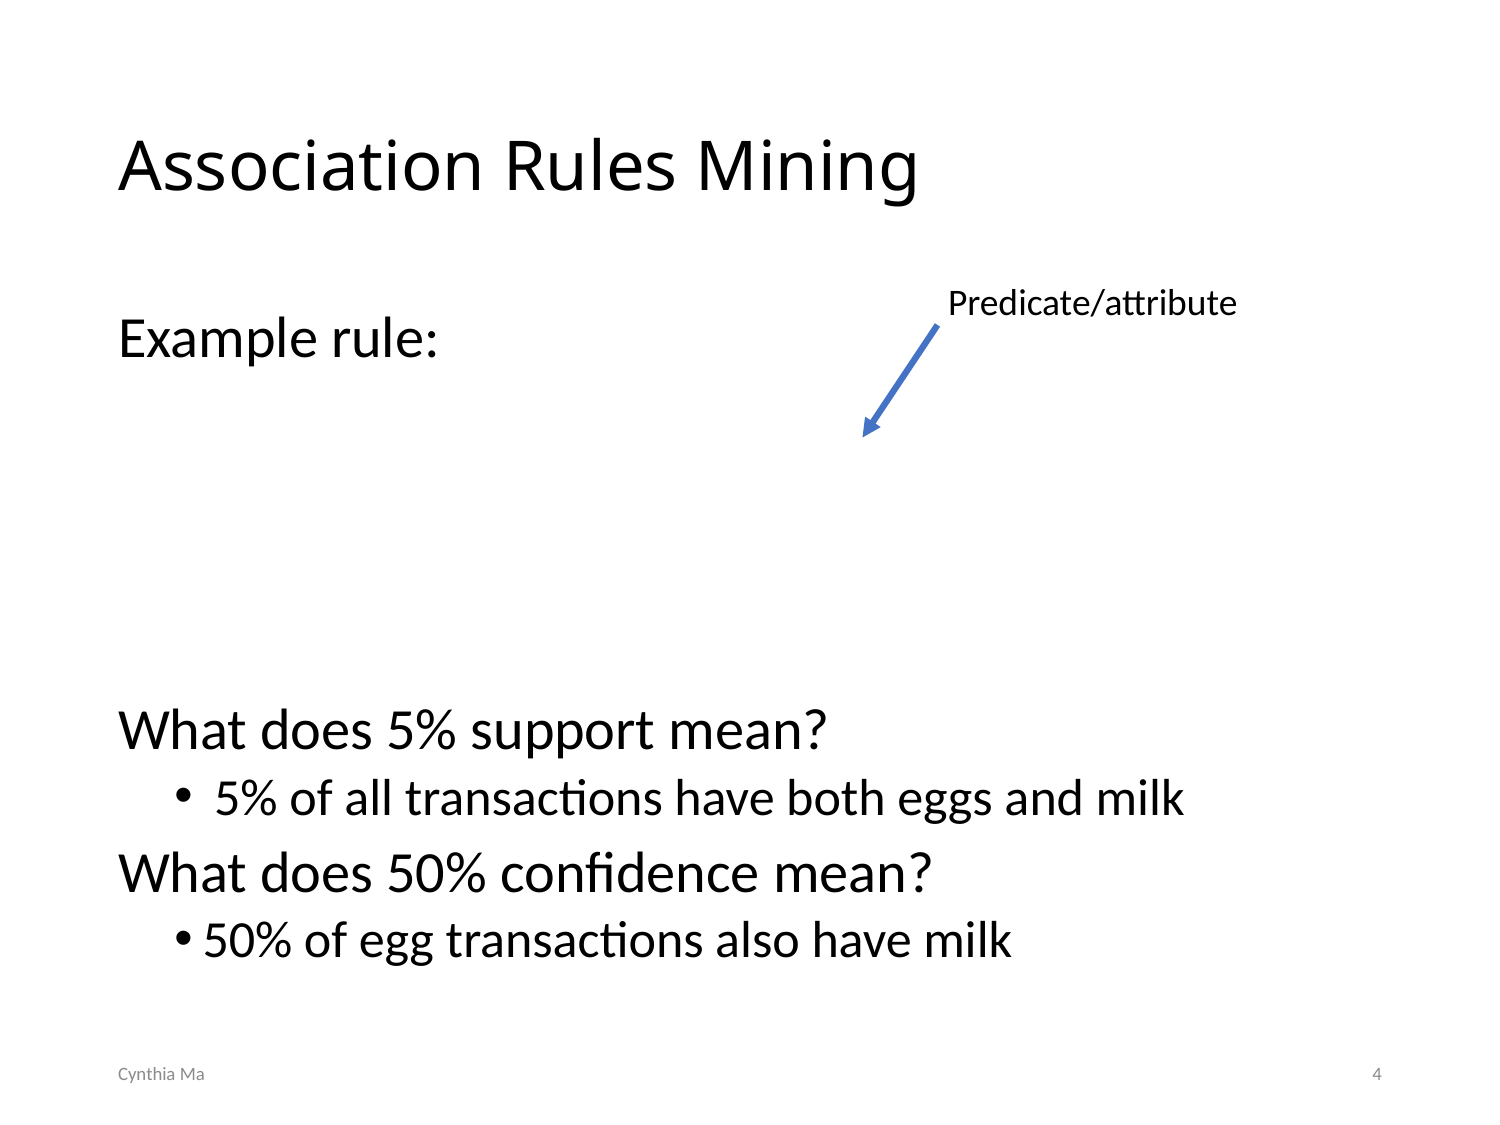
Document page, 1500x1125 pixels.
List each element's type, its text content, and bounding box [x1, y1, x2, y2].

slide_number Cynthia Ma [103, 1042, 441, 1103]
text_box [862, 270, 1300, 438]
slide_number 4 [1059, 1042, 1397, 1103]
title Association Rules Mining [103, 59, 1397, 278]
